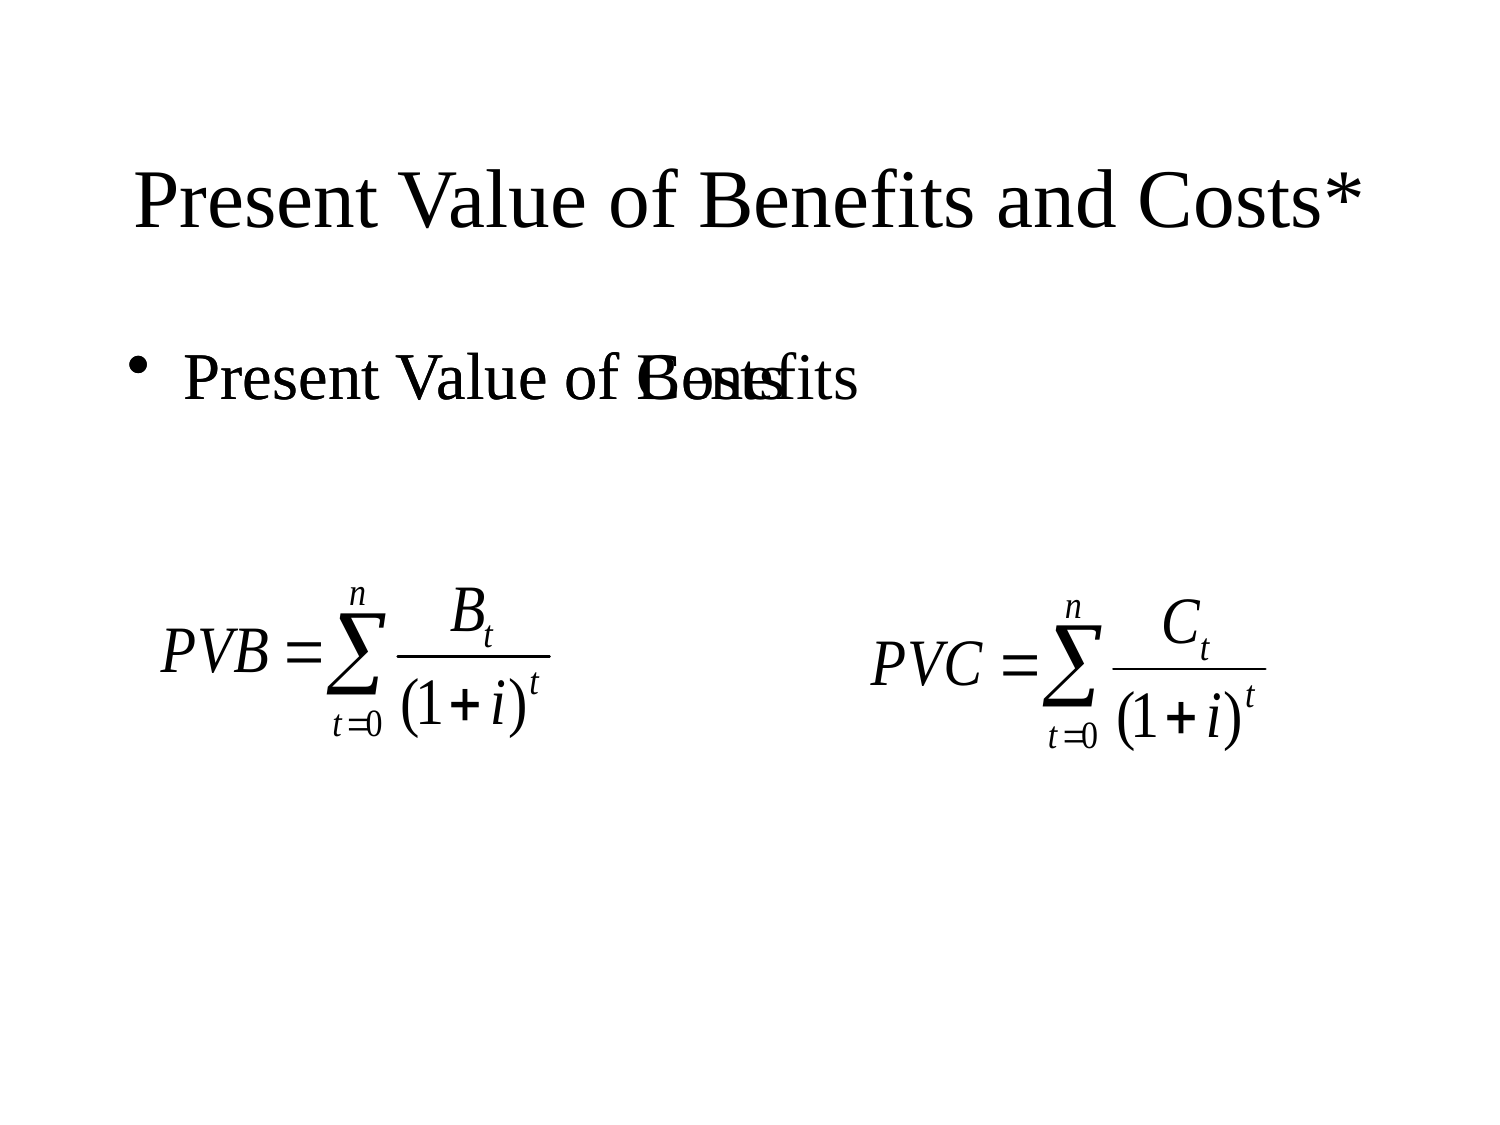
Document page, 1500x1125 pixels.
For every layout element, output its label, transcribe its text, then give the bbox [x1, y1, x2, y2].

title Present Value of Benefits and Costs* [112, 99, 1388, 288]
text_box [149, 562, 563, 751]
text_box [859, 574, 1278, 763]
list Present Value of Costs [112, 324, 1388, 1001]
